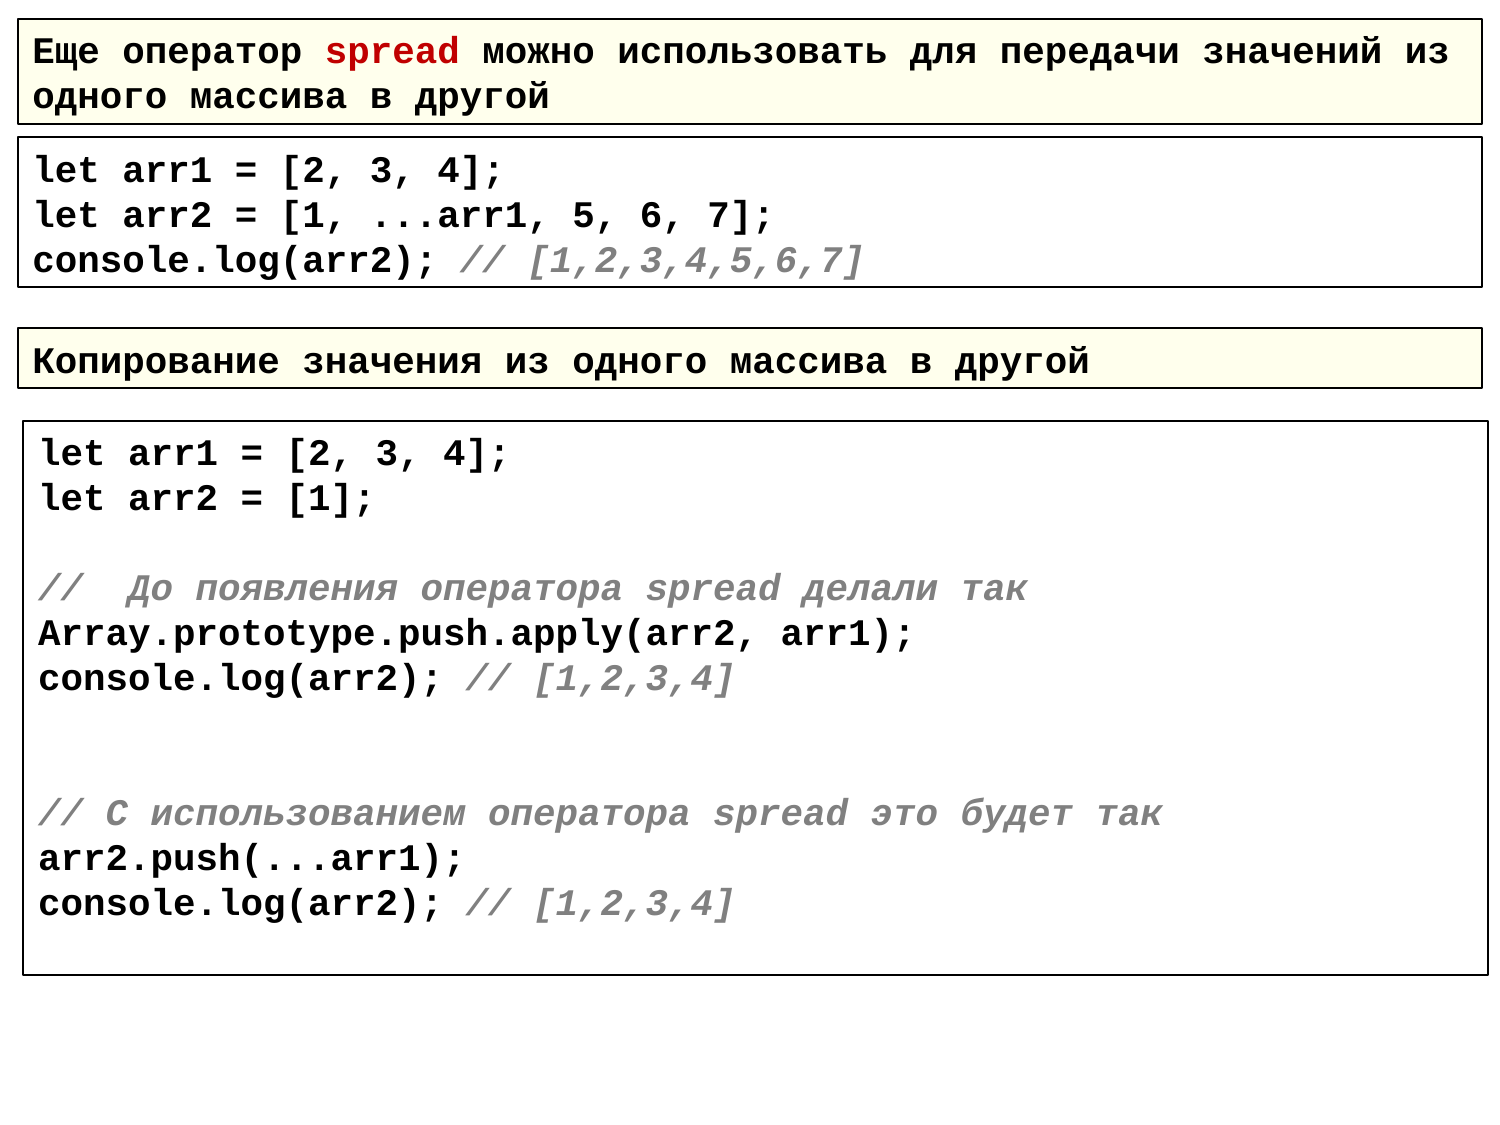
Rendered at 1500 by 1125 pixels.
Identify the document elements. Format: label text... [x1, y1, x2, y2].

text_box let arr1 = [2, 3, 4]; let arr2 = [1, ...arr1, 5, 6, 7]; console.log(arr2); // [1,2,3,4,5,6,7] [17, 137, 1483, 287]
text_box let arr1 = [2, 3, 4]; let arr2 = [1]; // До появления оператора spread делали так Array.prototype.push.apply(arr2, arr1); console.log(arr2); // [1,2,3,4] // C использованием оператора spread это будет так arr2.push(...arr1); console.log(arr2); // [1,2,3,4] [23, 420, 1489, 976]
text_box Копирование значения из одного массива в другой [17, 328, 1483, 388]
text_box Еще оператор spread можно использовать для передачи значений из одного массива в другой [17, 19, 1483, 124]
